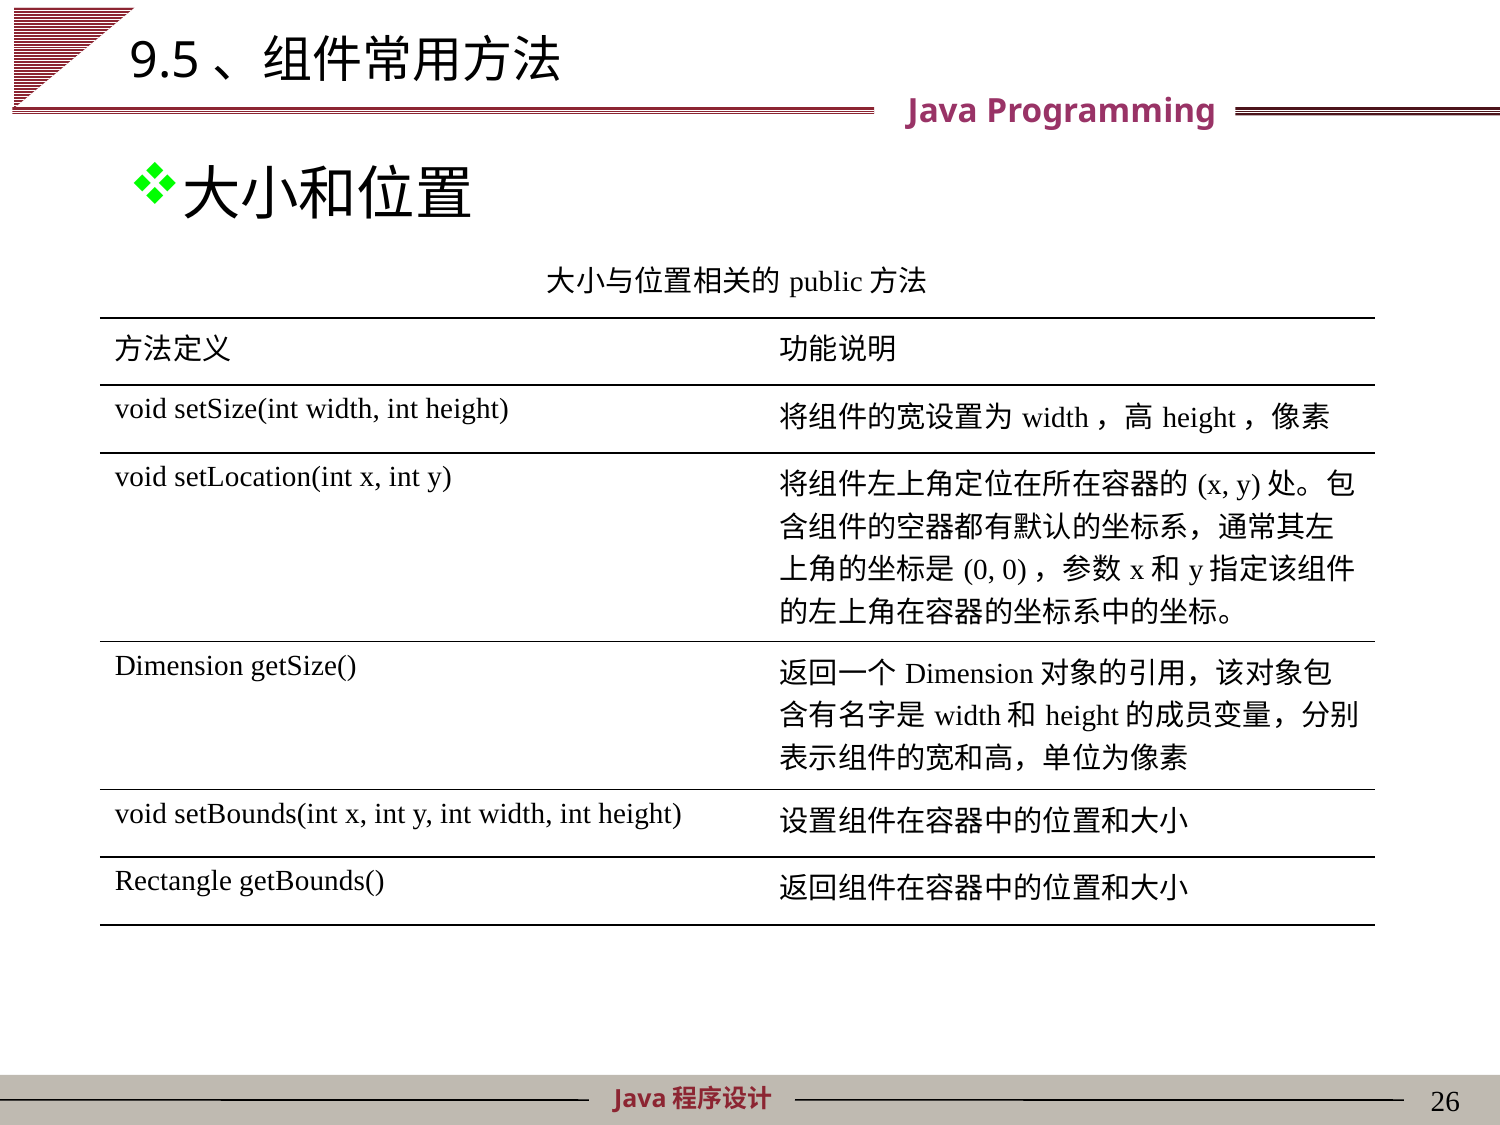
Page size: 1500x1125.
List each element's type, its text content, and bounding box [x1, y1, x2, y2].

table_header 大小与位置相关的public方法 [100, 250, 1375, 317]
title 9.5、组件常用方法 [114, 19, 1391, 96]
table_cell 将组件的宽设置为width，高height，像素 [765, 386, 1375, 452]
table_cell 功能说明 [765, 319, 1375, 384]
table_cell Dimension getSize() [100, 642, 765, 789]
table_cell 返回一个Dimension对象的引用，该对象包含有名字是width和height的成员变量，分别表示组件的宽和高，单位为像素 [765, 642, 1375, 789]
table_cell void setSize(int width, int height) [100, 386, 765, 452]
table_cell void setLocation(int x, int y) [100, 454, 765, 641]
table_cell 将组件左上角定位在所在容器的(x, y)处。包含组件的空器都有默认的坐标系，通常其左上角的坐标是(0, 0)，参数x和y指定该组件的左上角在容器的坐标系中的坐标。 [765, 454, 1375, 641]
text_box 大小和位置 [114, 148, 809, 234]
table_cell Rectangle getBounds() [100, 858, 765, 924]
table_cell 设置组件在容器中的位置和大小 [765, 790, 1375, 856]
table_cell 方法定义 [100, 319, 765, 384]
table_cell 返回组件在容器中的位置和大小 [765, 858, 1375, 924]
table_cell void setBounds(int x, int y, int width, int height) [100, 790, 765, 856]
